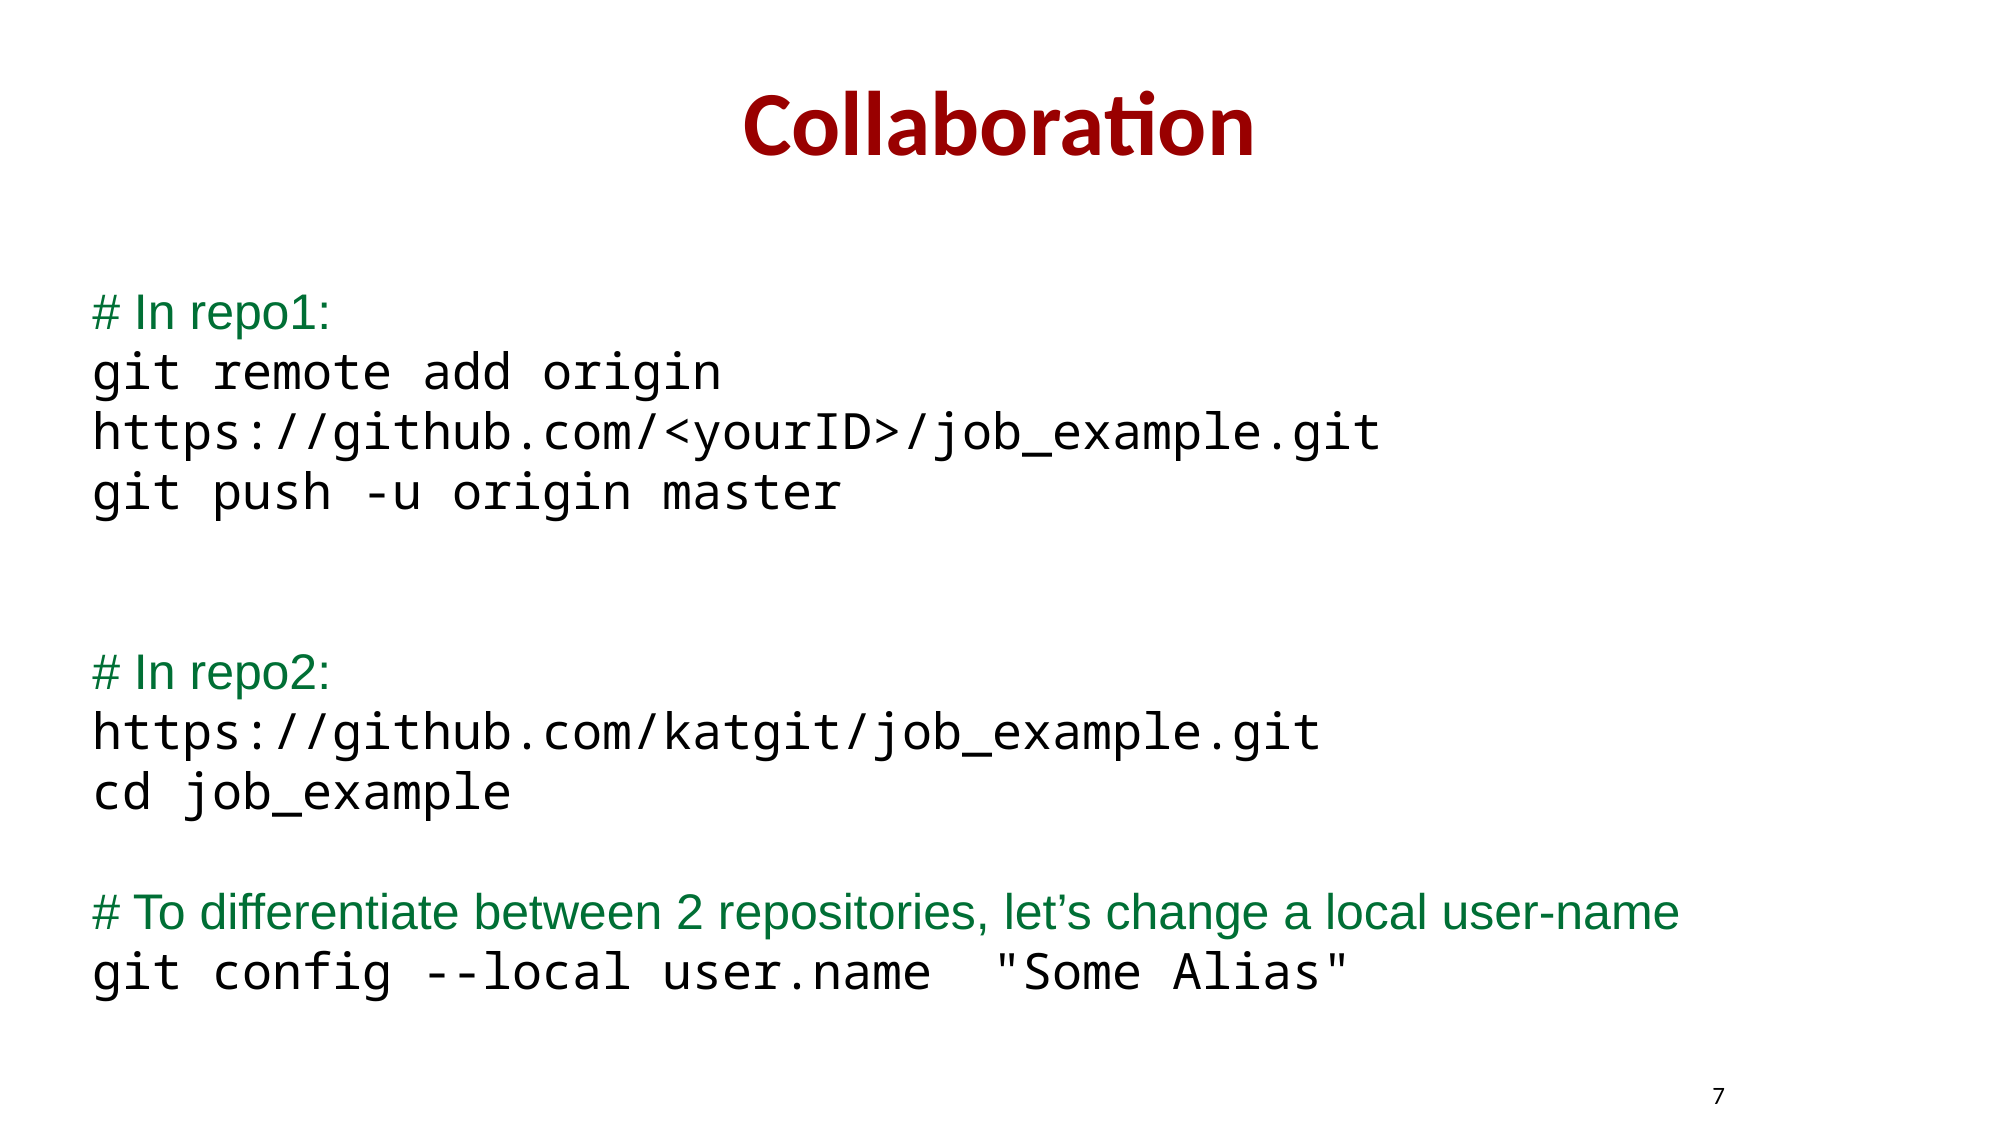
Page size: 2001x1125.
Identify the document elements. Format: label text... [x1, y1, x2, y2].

text_box # In repo1: git remote add origin https://github.com/<yourID>/job_example.git git push -u origin master # In repo2: https://github.com/katgit/job_example.git cd job_example # To differentiate between 2 repositories, let’s change a local user-name git config --local user.name "Some Alias" [77, 212, 1923, 1125]
title Collaboration [324, 24, 1675, 212]
